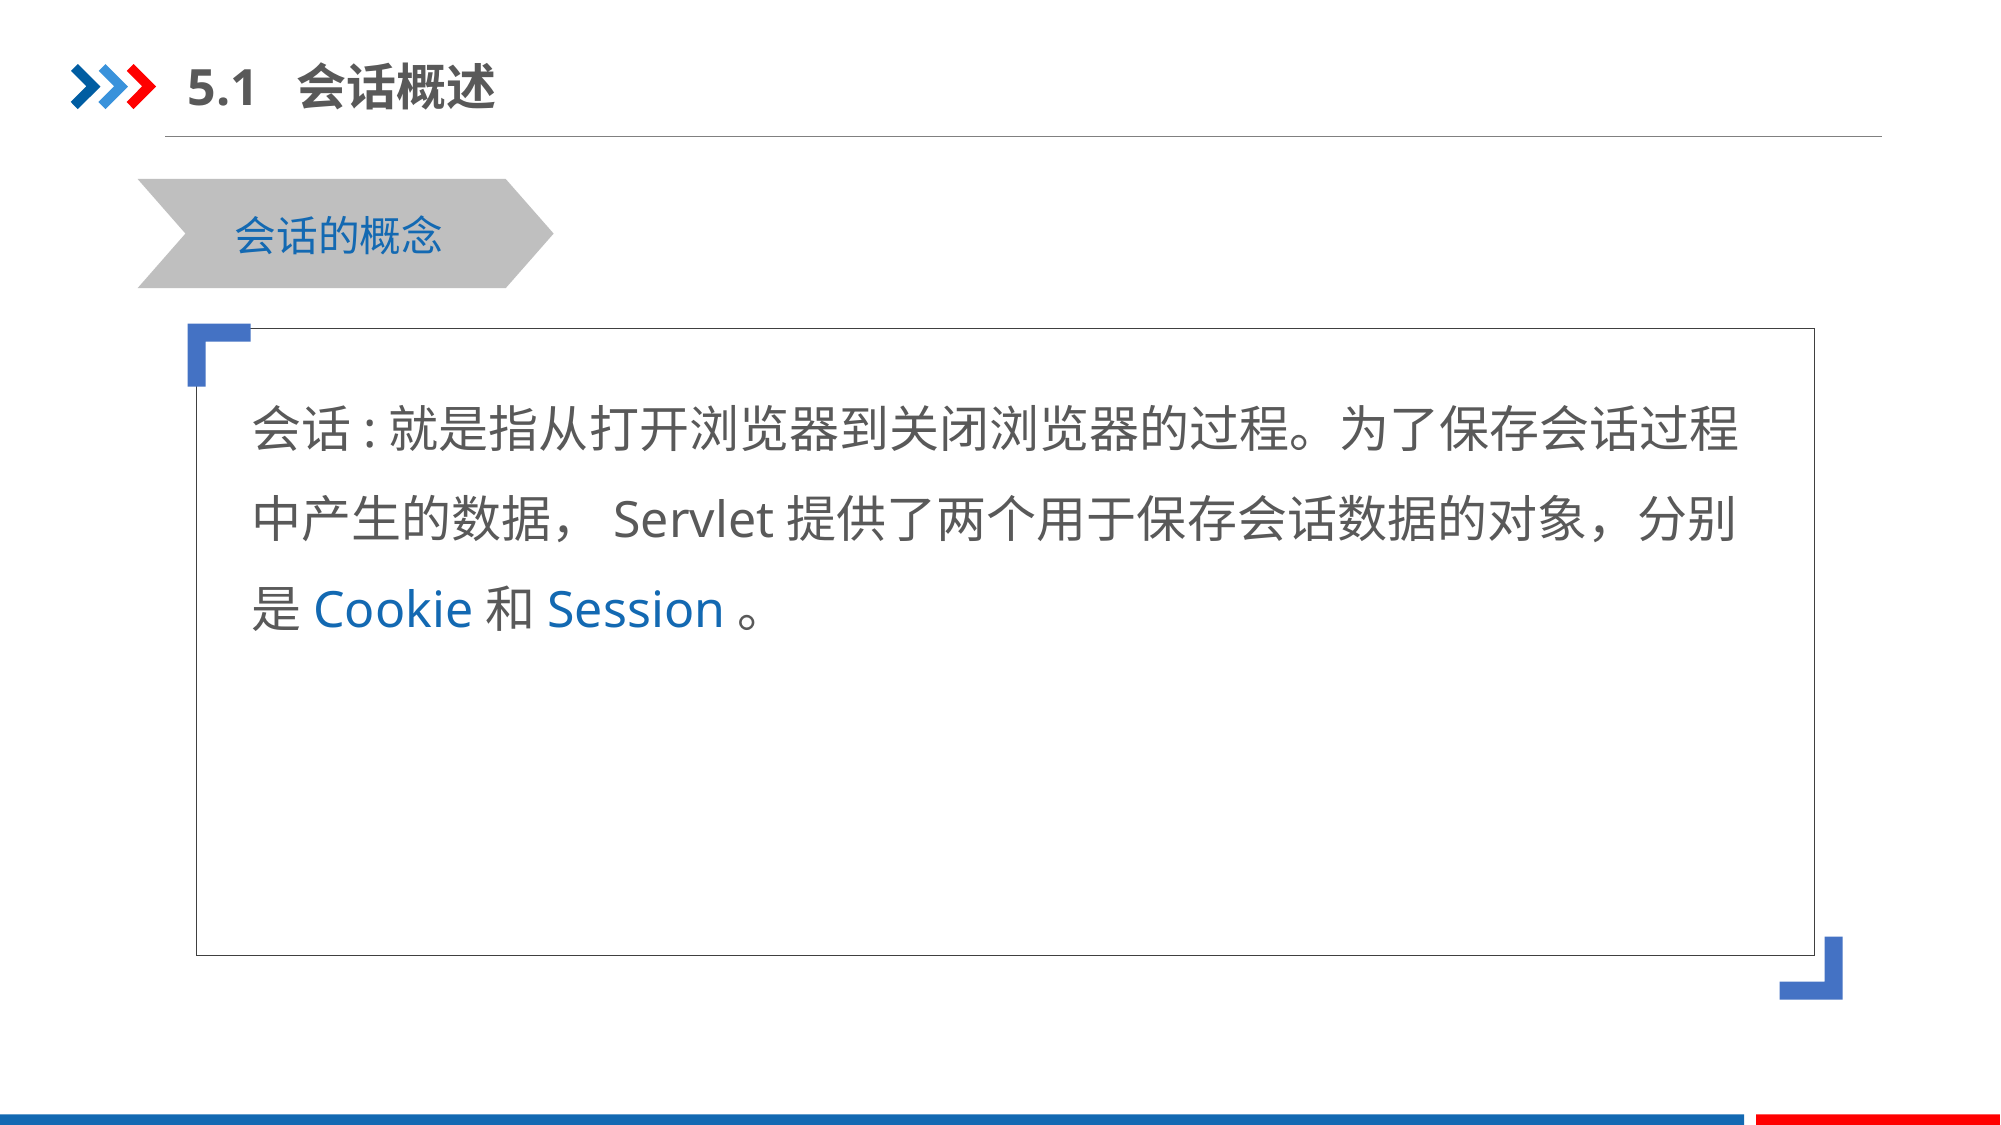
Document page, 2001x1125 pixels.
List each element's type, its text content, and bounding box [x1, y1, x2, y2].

text_box 会话的概念 [219, 201, 459, 267]
text_box [187, 323, 252, 388]
text_box [195, 327, 1815, 957]
text_box [137, 178, 554, 289]
text_box [1779, 936, 1844, 1001]
text_box 5.1 会话概述 [187, 43, 626, 127]
